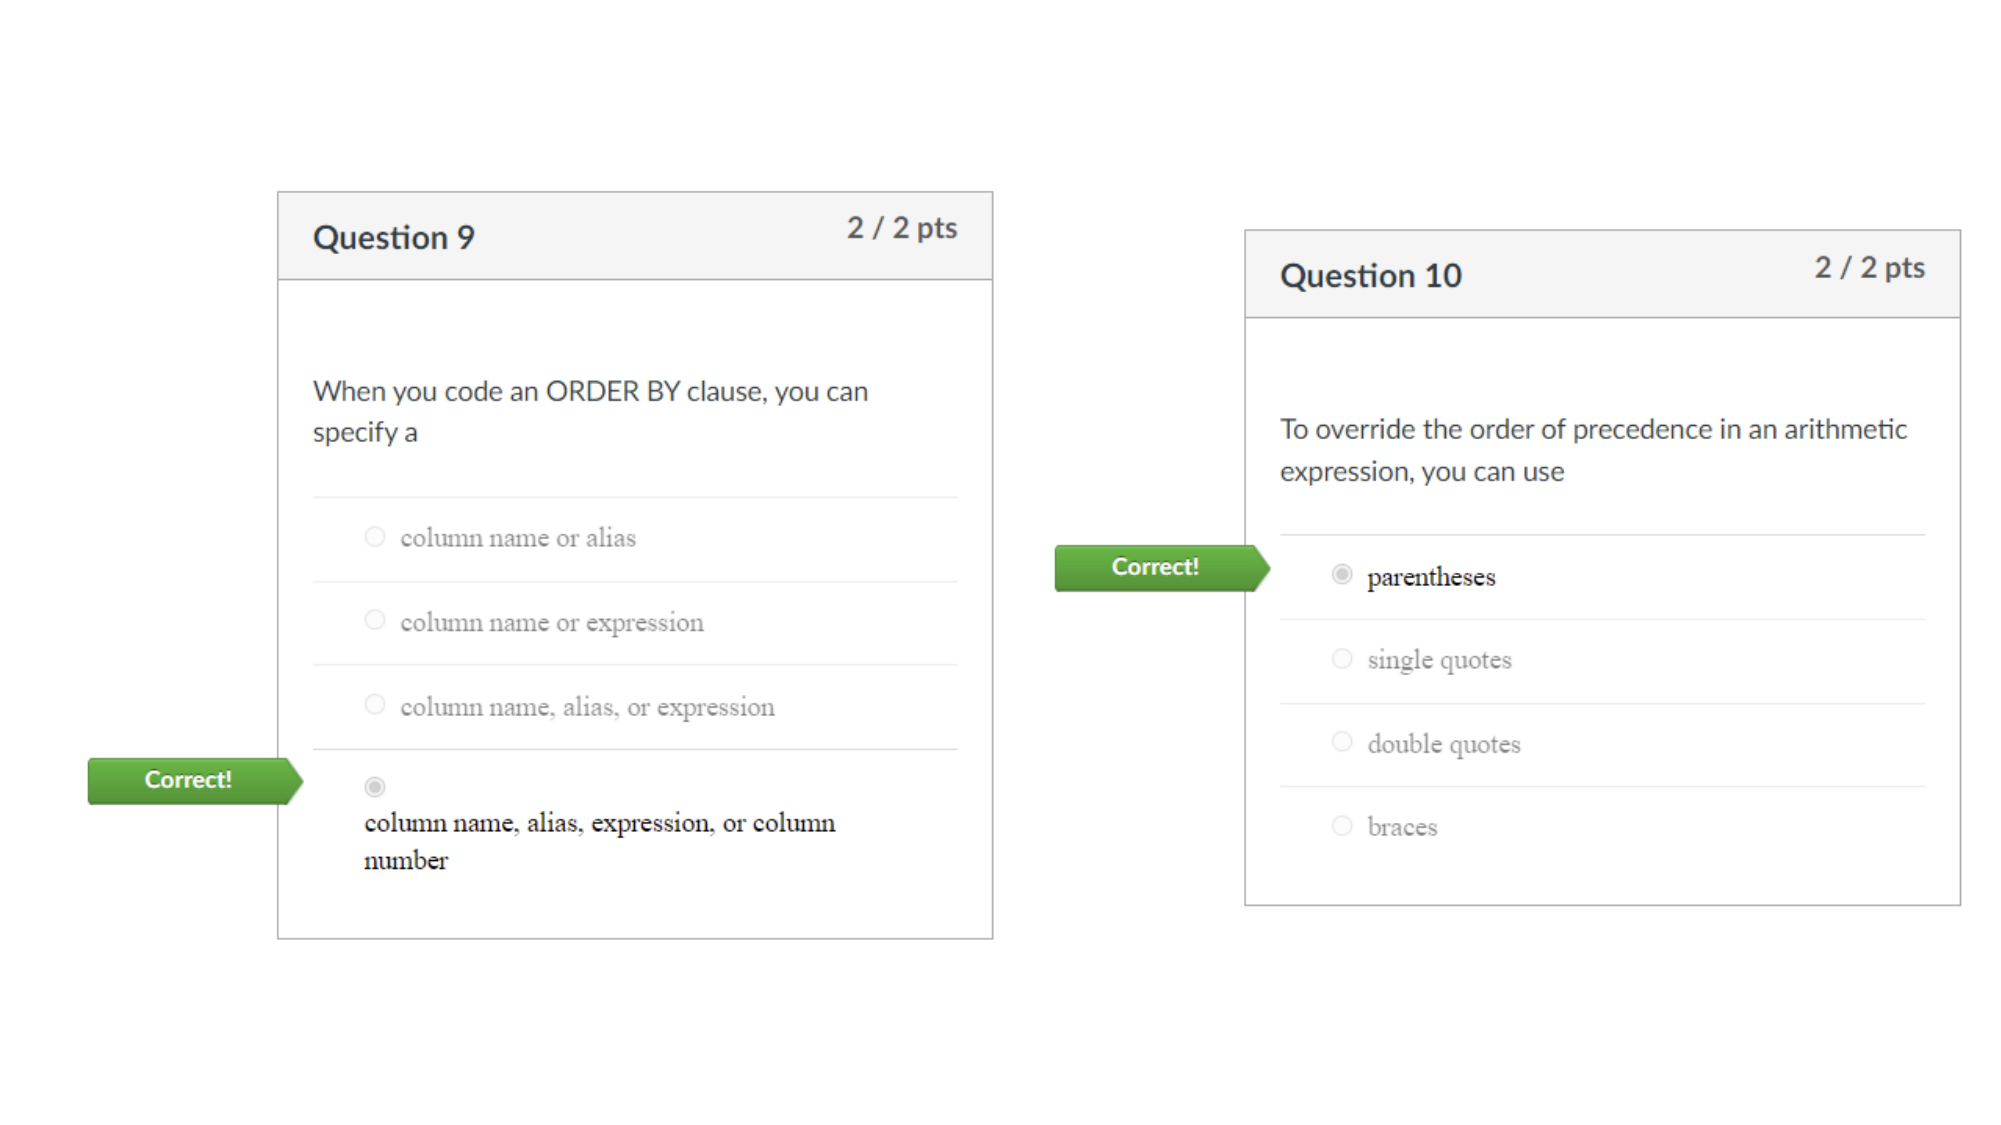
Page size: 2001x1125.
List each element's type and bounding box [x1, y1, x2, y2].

picture [74, 171, 1000, 954]
picture [1052, 203, 1971, 922]
